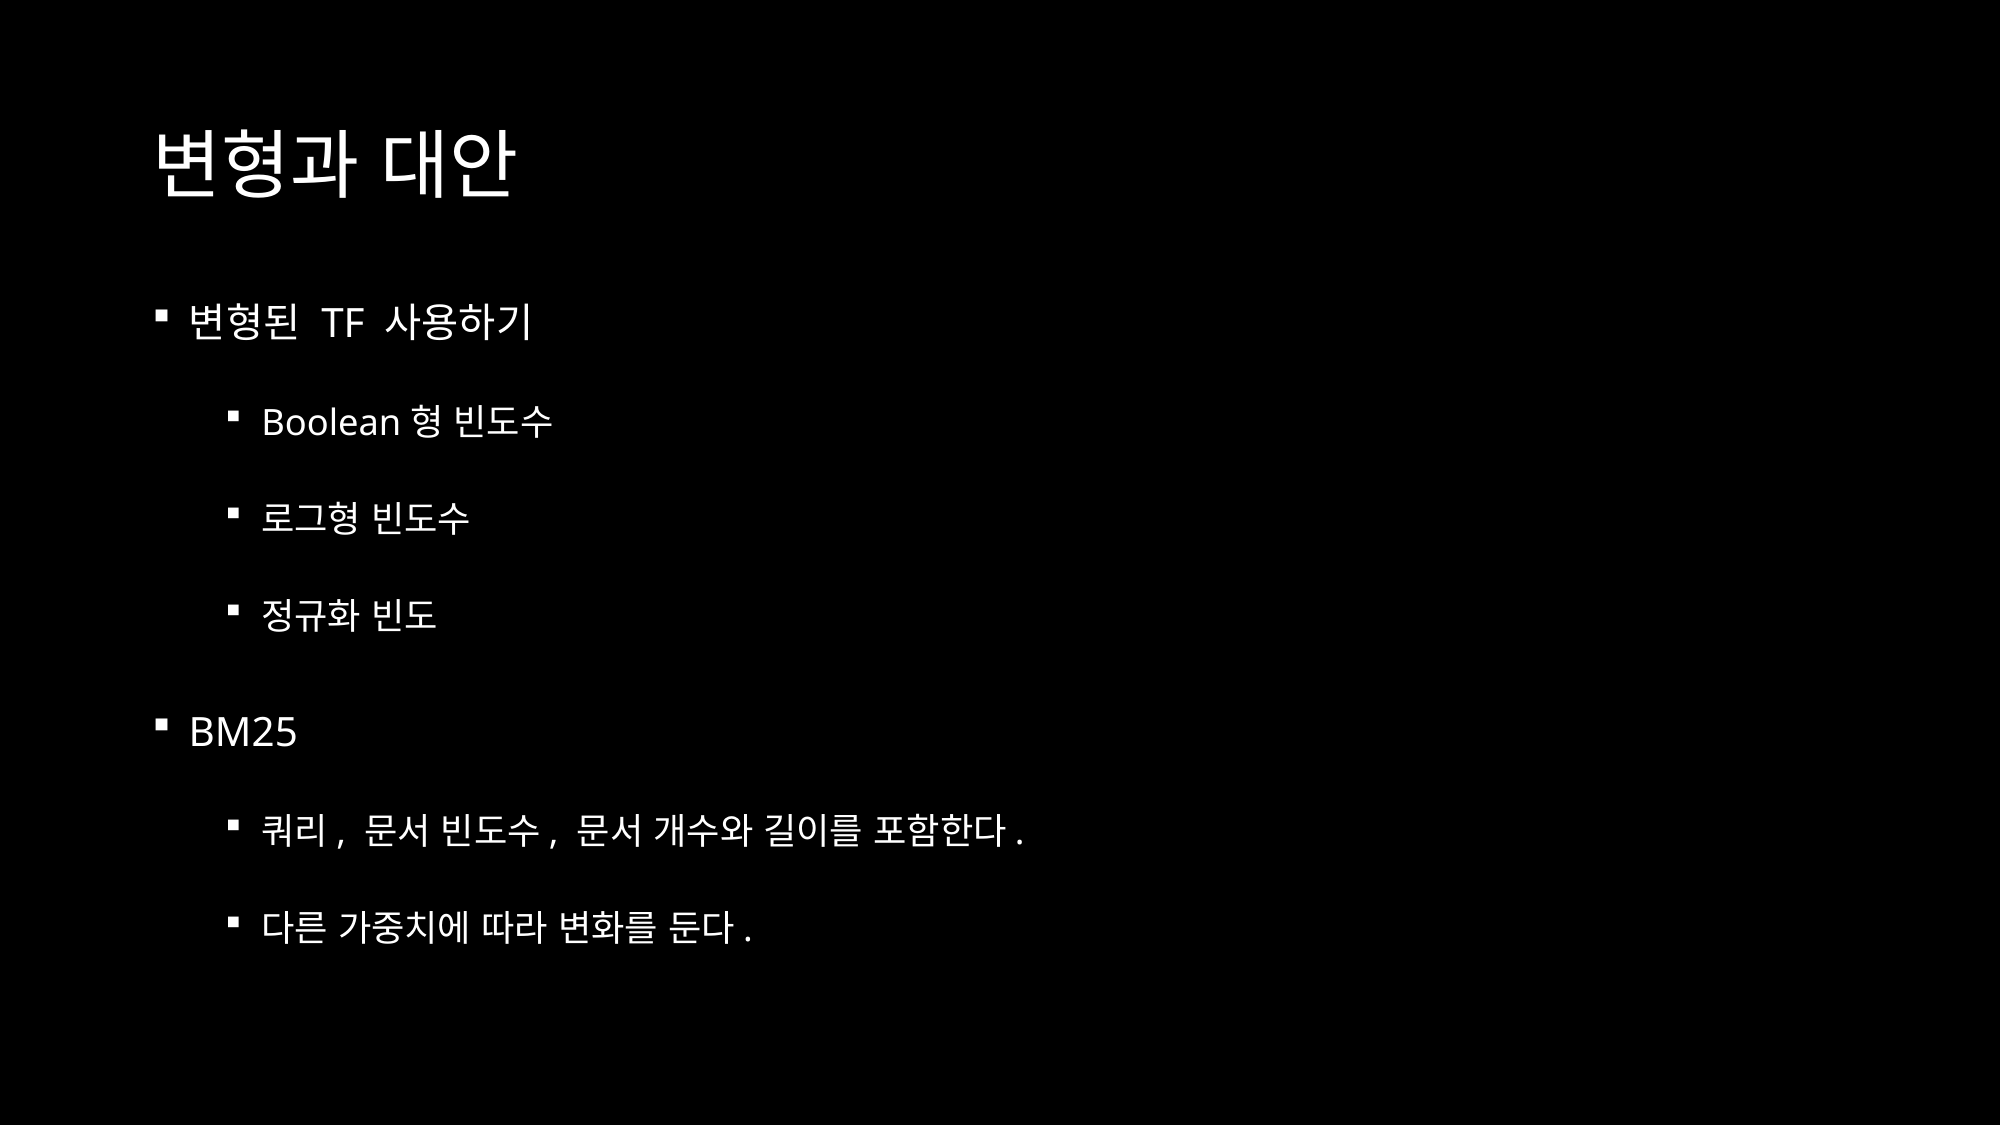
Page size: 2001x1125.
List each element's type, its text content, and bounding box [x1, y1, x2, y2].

title 변형과 대안 [137, 59, 1863, 278]
list 변형된 TF 사용하기 Boolean형 빈도수 로그형 빈도수 정규화 빈도 BM25 쿼리, 문서 빈도수, 문서 개수와 길이를 포함한다. 다른 가중치에 따라 변화를 둔다. [137, 240, 1766, 963]
